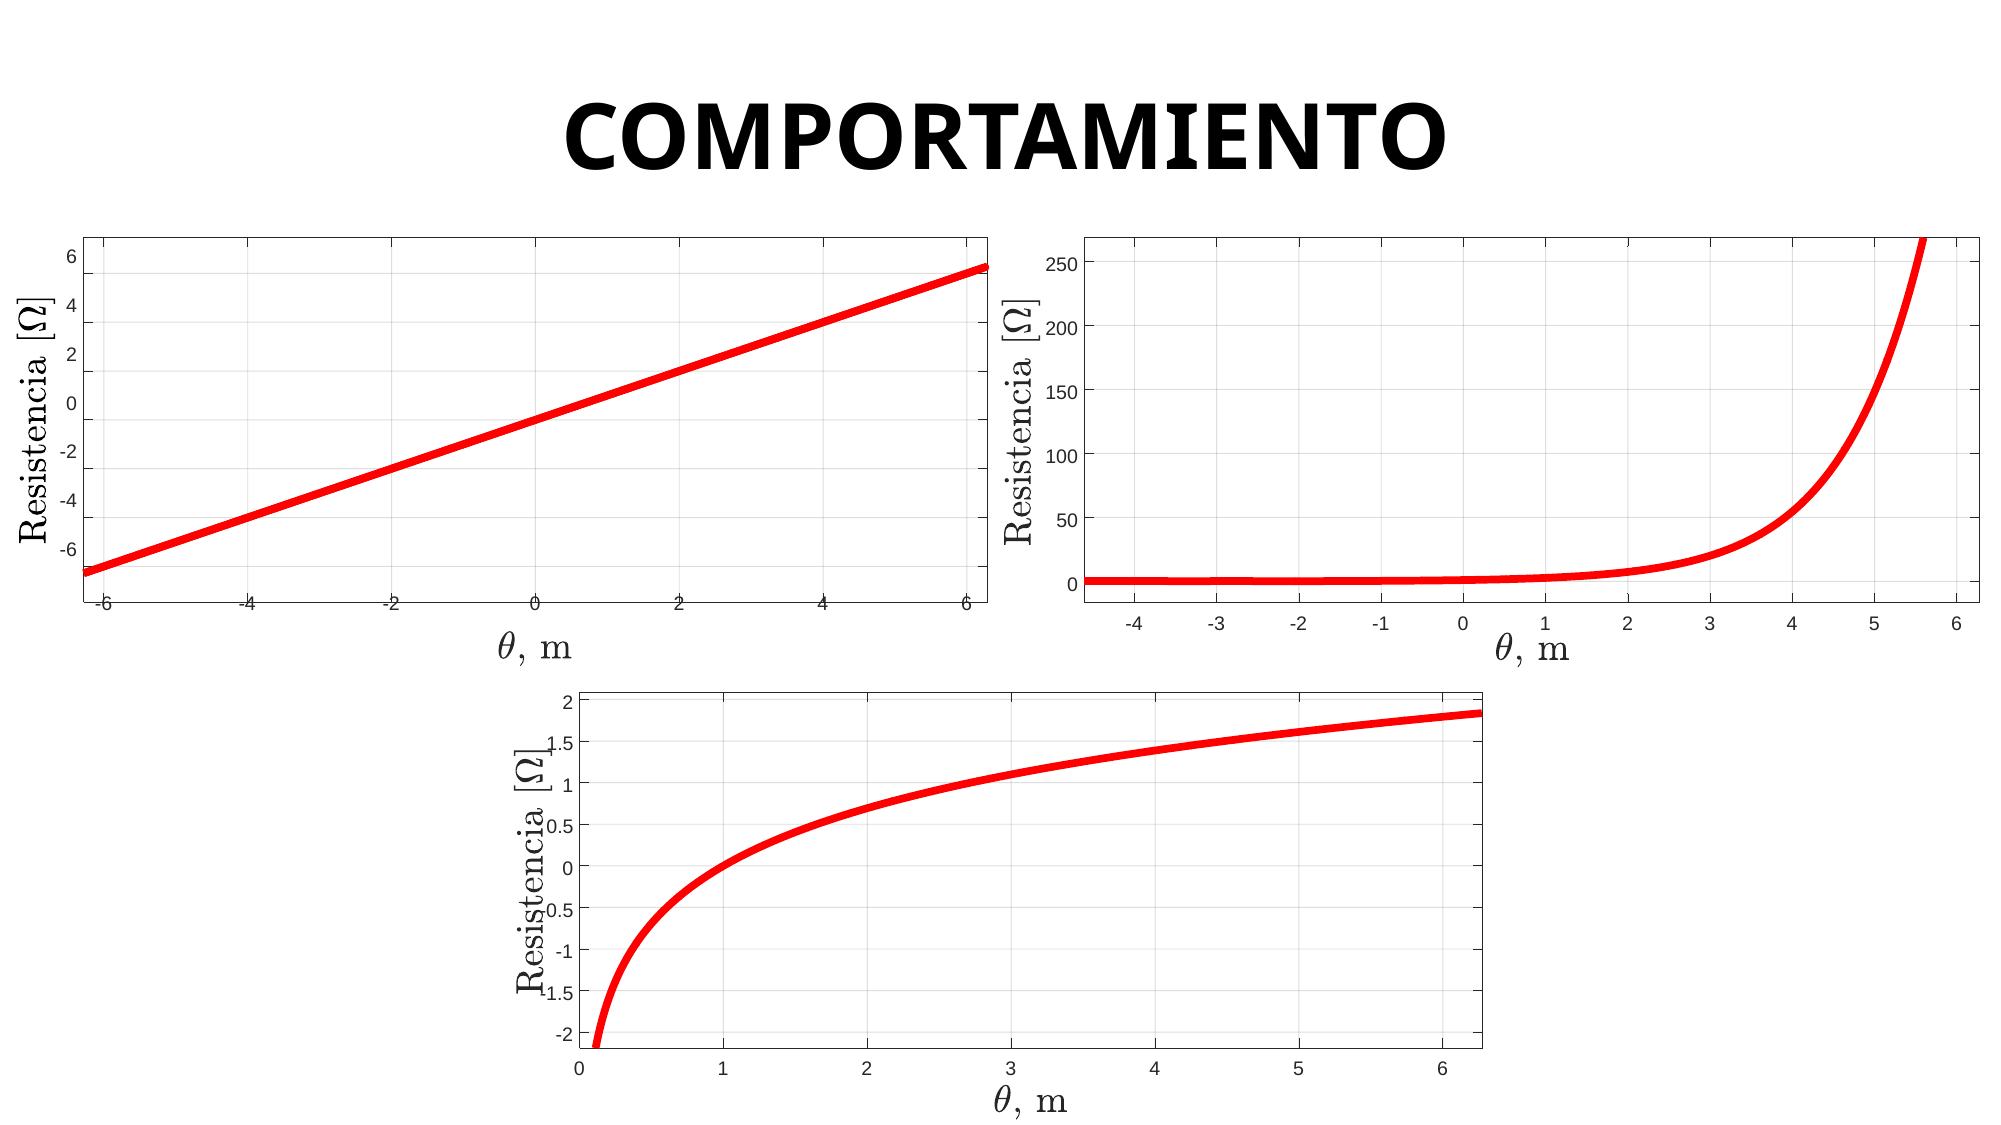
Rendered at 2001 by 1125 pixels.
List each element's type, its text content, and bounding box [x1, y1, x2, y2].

picture [8, 228, 1990, 668]
title COMPORTAMIENTO [111, 59, 1900, 219]
picture [506, 684, 1492, 1121]
